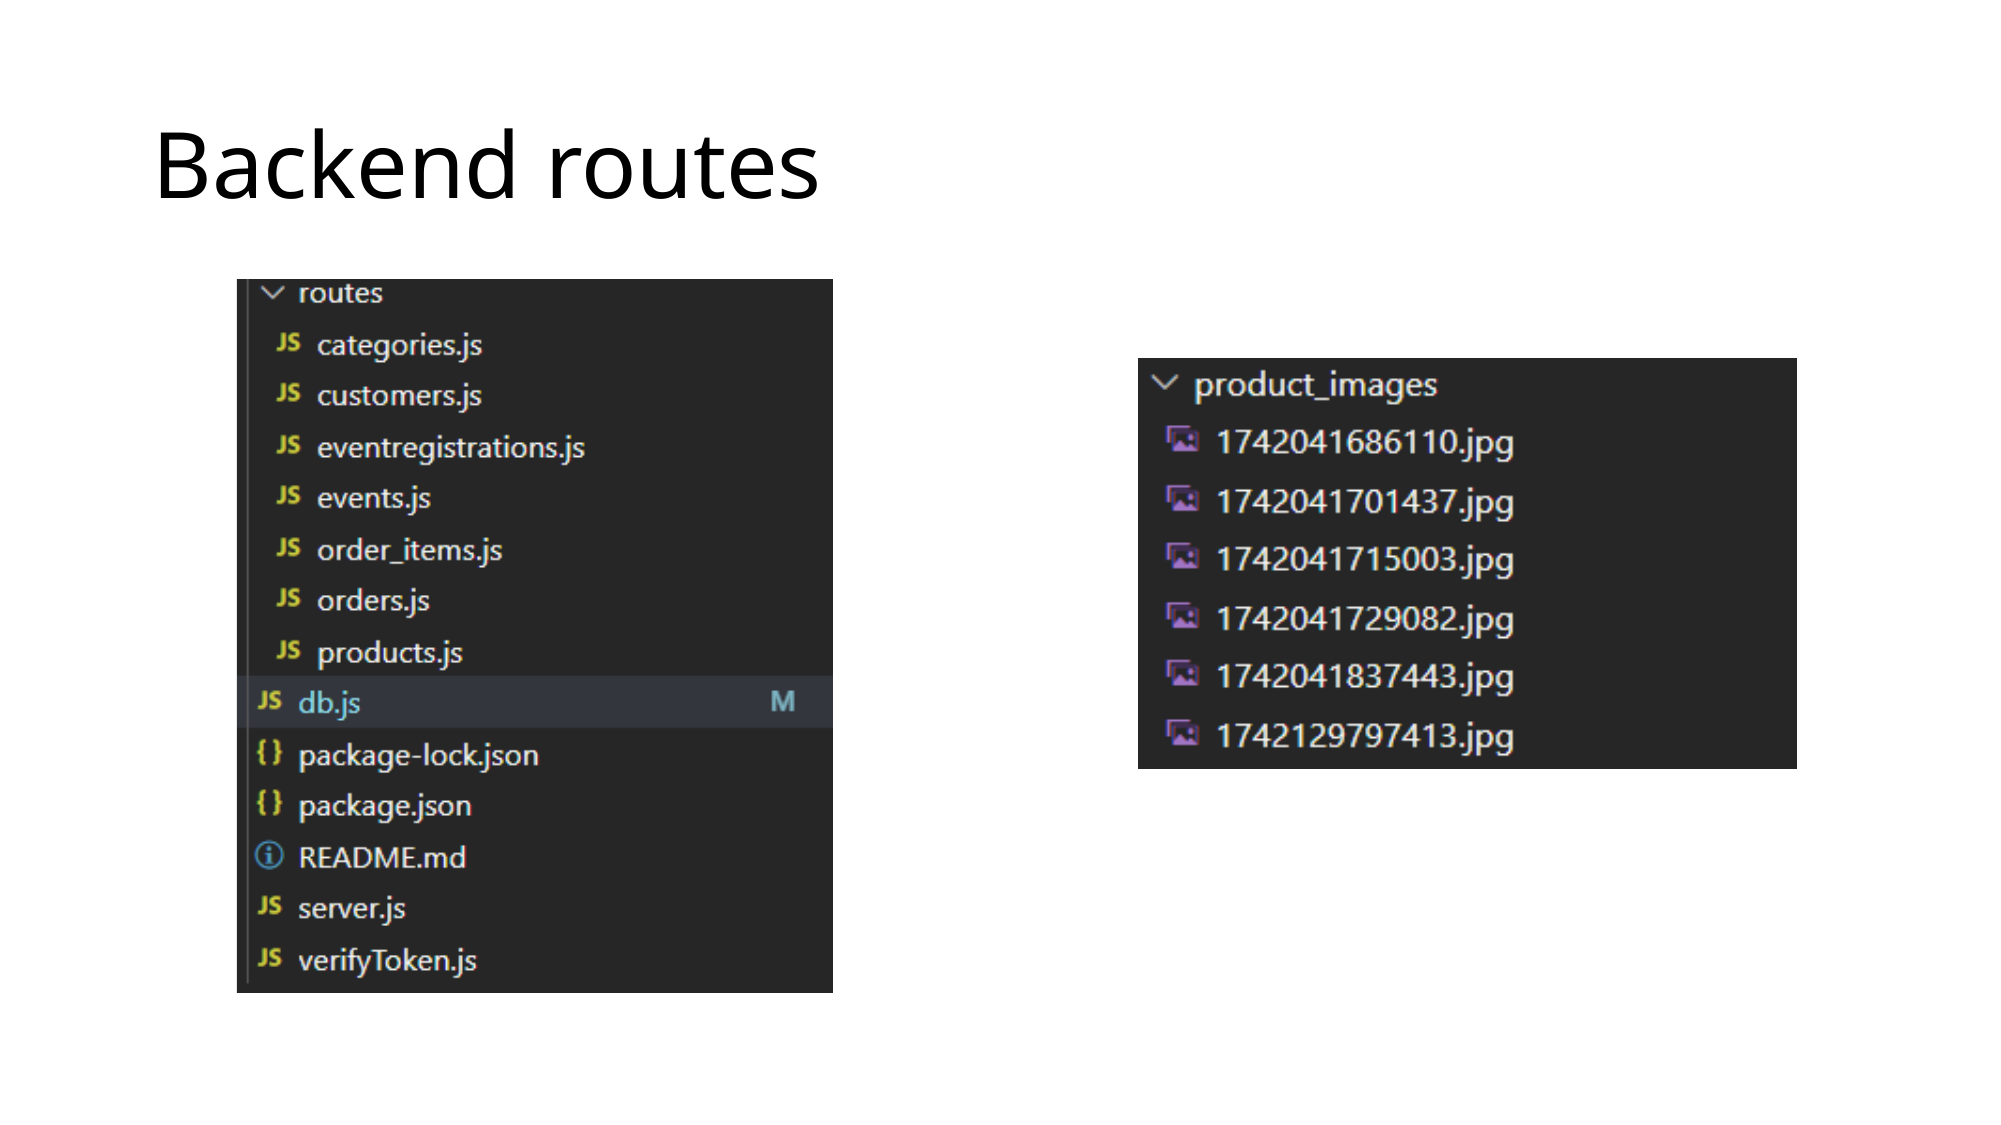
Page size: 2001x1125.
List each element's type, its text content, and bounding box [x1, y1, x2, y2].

title Backend routes [137, 59, 1863, 278]
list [236, 279, 833, 993]
picture [1138, 358, 1797, 769]
